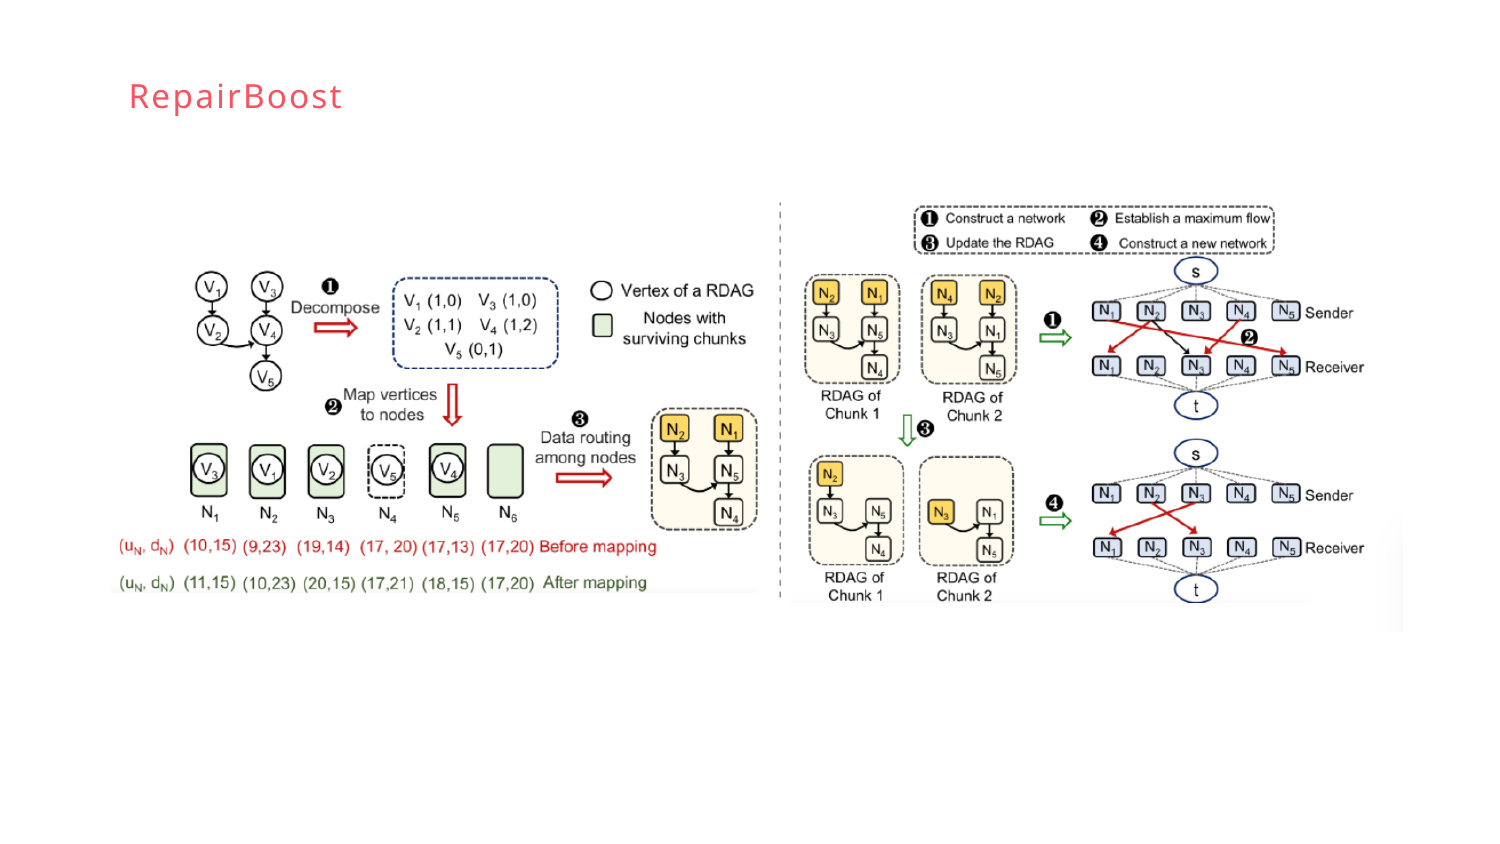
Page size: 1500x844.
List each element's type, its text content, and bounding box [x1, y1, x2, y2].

text_box RepairBoost [113, 67, 358, 123]
picture [100, 173, 1403, 632]
